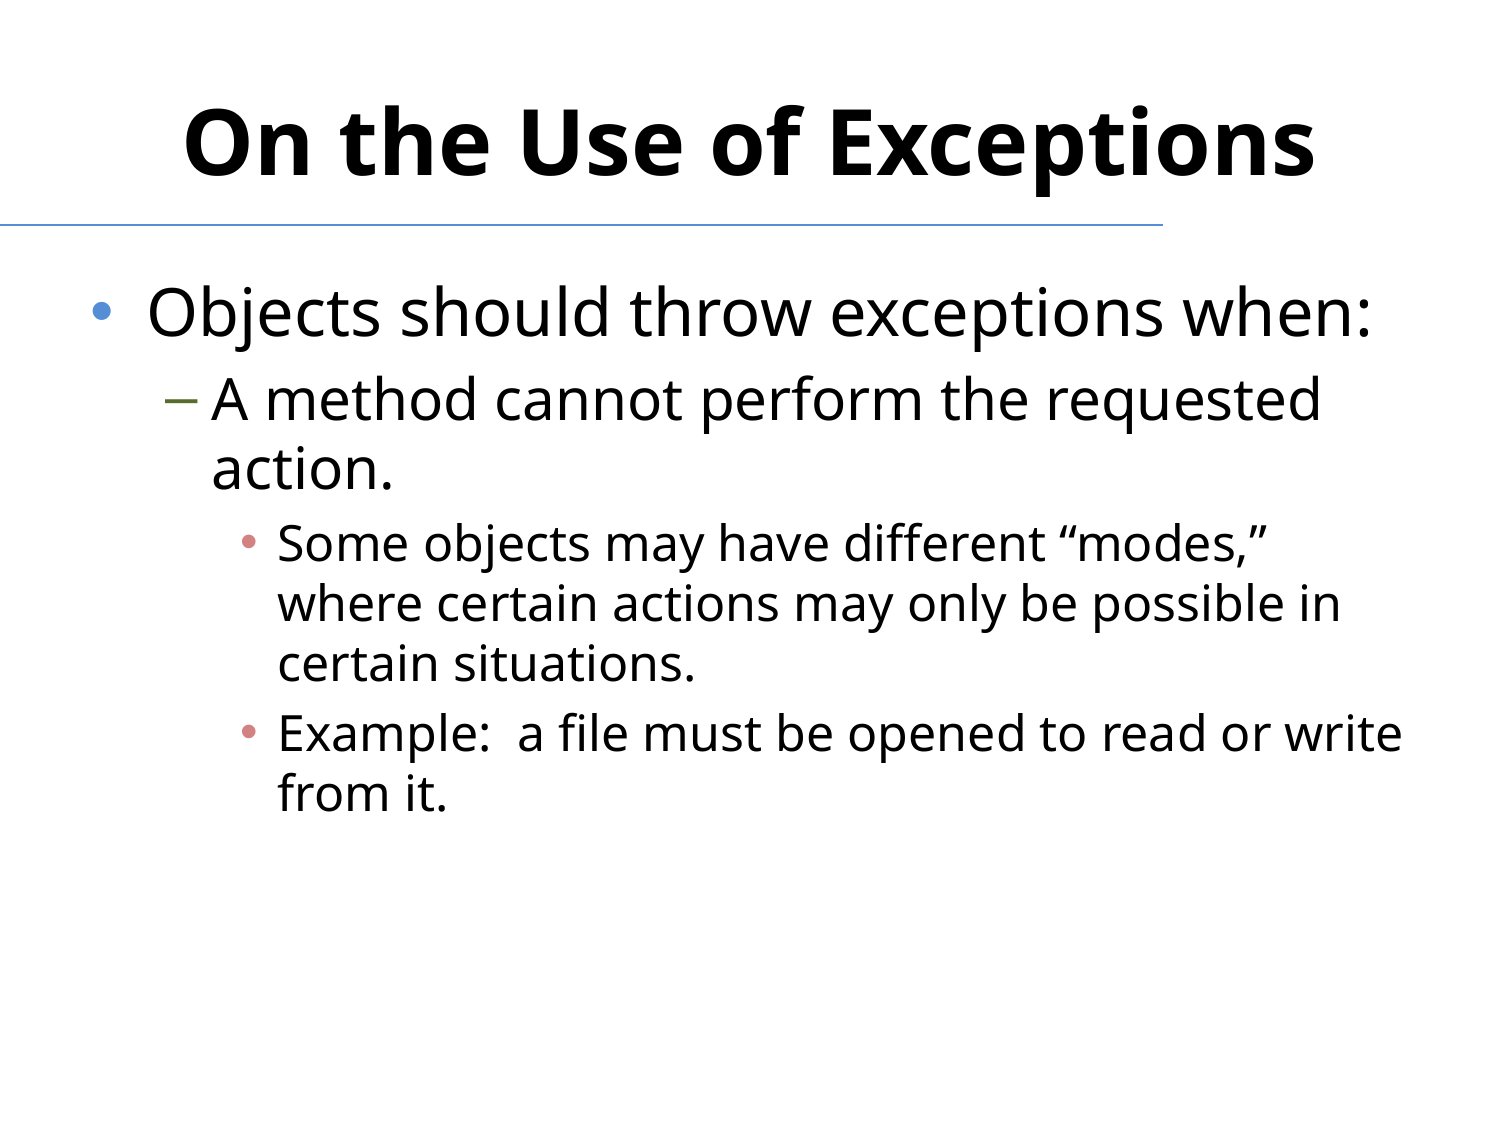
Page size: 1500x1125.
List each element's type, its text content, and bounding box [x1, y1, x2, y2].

list Objects should throw exceptions when: A method cannot perform the requested action. Some objects may have different “modes,” where certain actions may only be possible in certain situations. Example: a file must be opened to read or write from it. [75, 262, 1425, 1005]
title On the Use of Exceptions [75, 45, 1425, 233]
